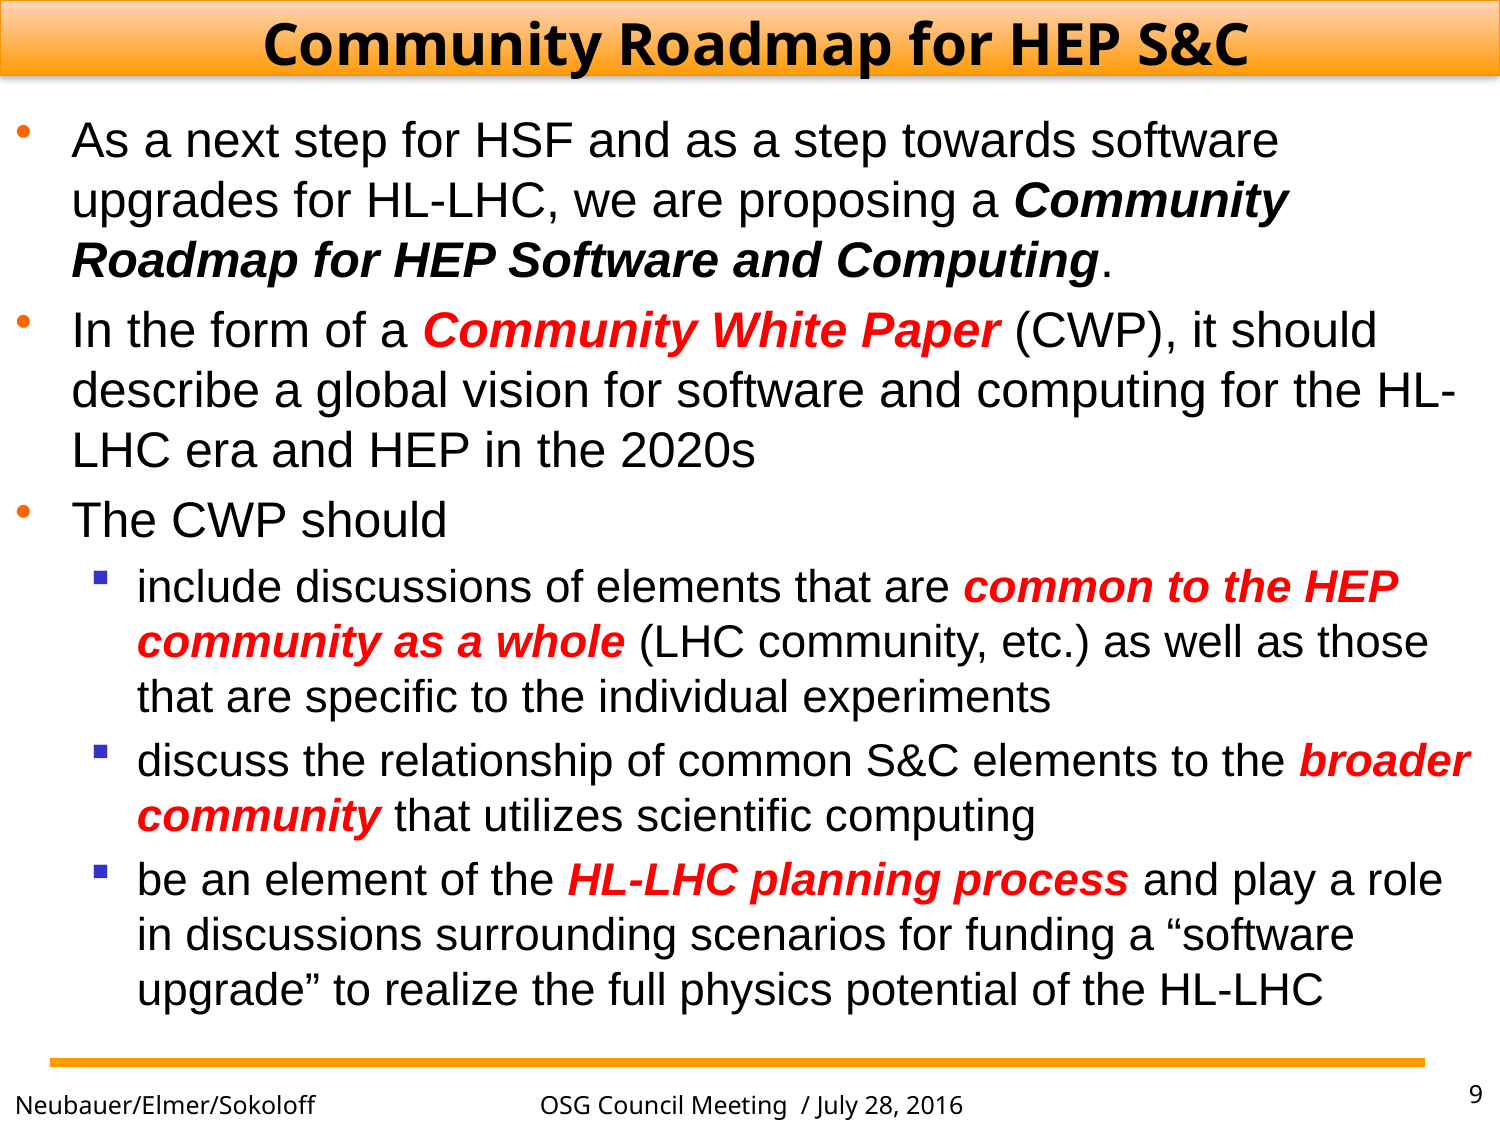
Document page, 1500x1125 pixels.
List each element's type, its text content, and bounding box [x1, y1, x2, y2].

list As a next step for HSF and as a step towards software upgrades for HL-LHC, we are proposing a Community Roadmap for HEP Software and Computing. In the form of a Community White Paper (CWP), it should describe a global vision for software and computing for the HL-LHC era and HEP in the 2020s The CWP should include discussions of elements that are common to the HEP community as a whole (LHC community, etc.) as well as those that are specific to the individual experiments discuss the relationship of common S&C elements to the broader community that utilizes scientific computing be an element of the HL-LHC planning process and play a role in discussions surrounding scenarios for funding a “software upgrade” to realize the full physics potential of the HL-LHC [0, 99, 1498, 1008]
text_box Community Roadmap for HEP S&C [74, 0, 1438, 85]
slide_number 9 [1385, 1071, 1498, 1122]
slide_number Neubauer/Elmer/Sokoloff [0, 1081, 438, 1122]
footer OSG Council Meeting / July 28, 2016 [525, 1081, 1275, 1122]
